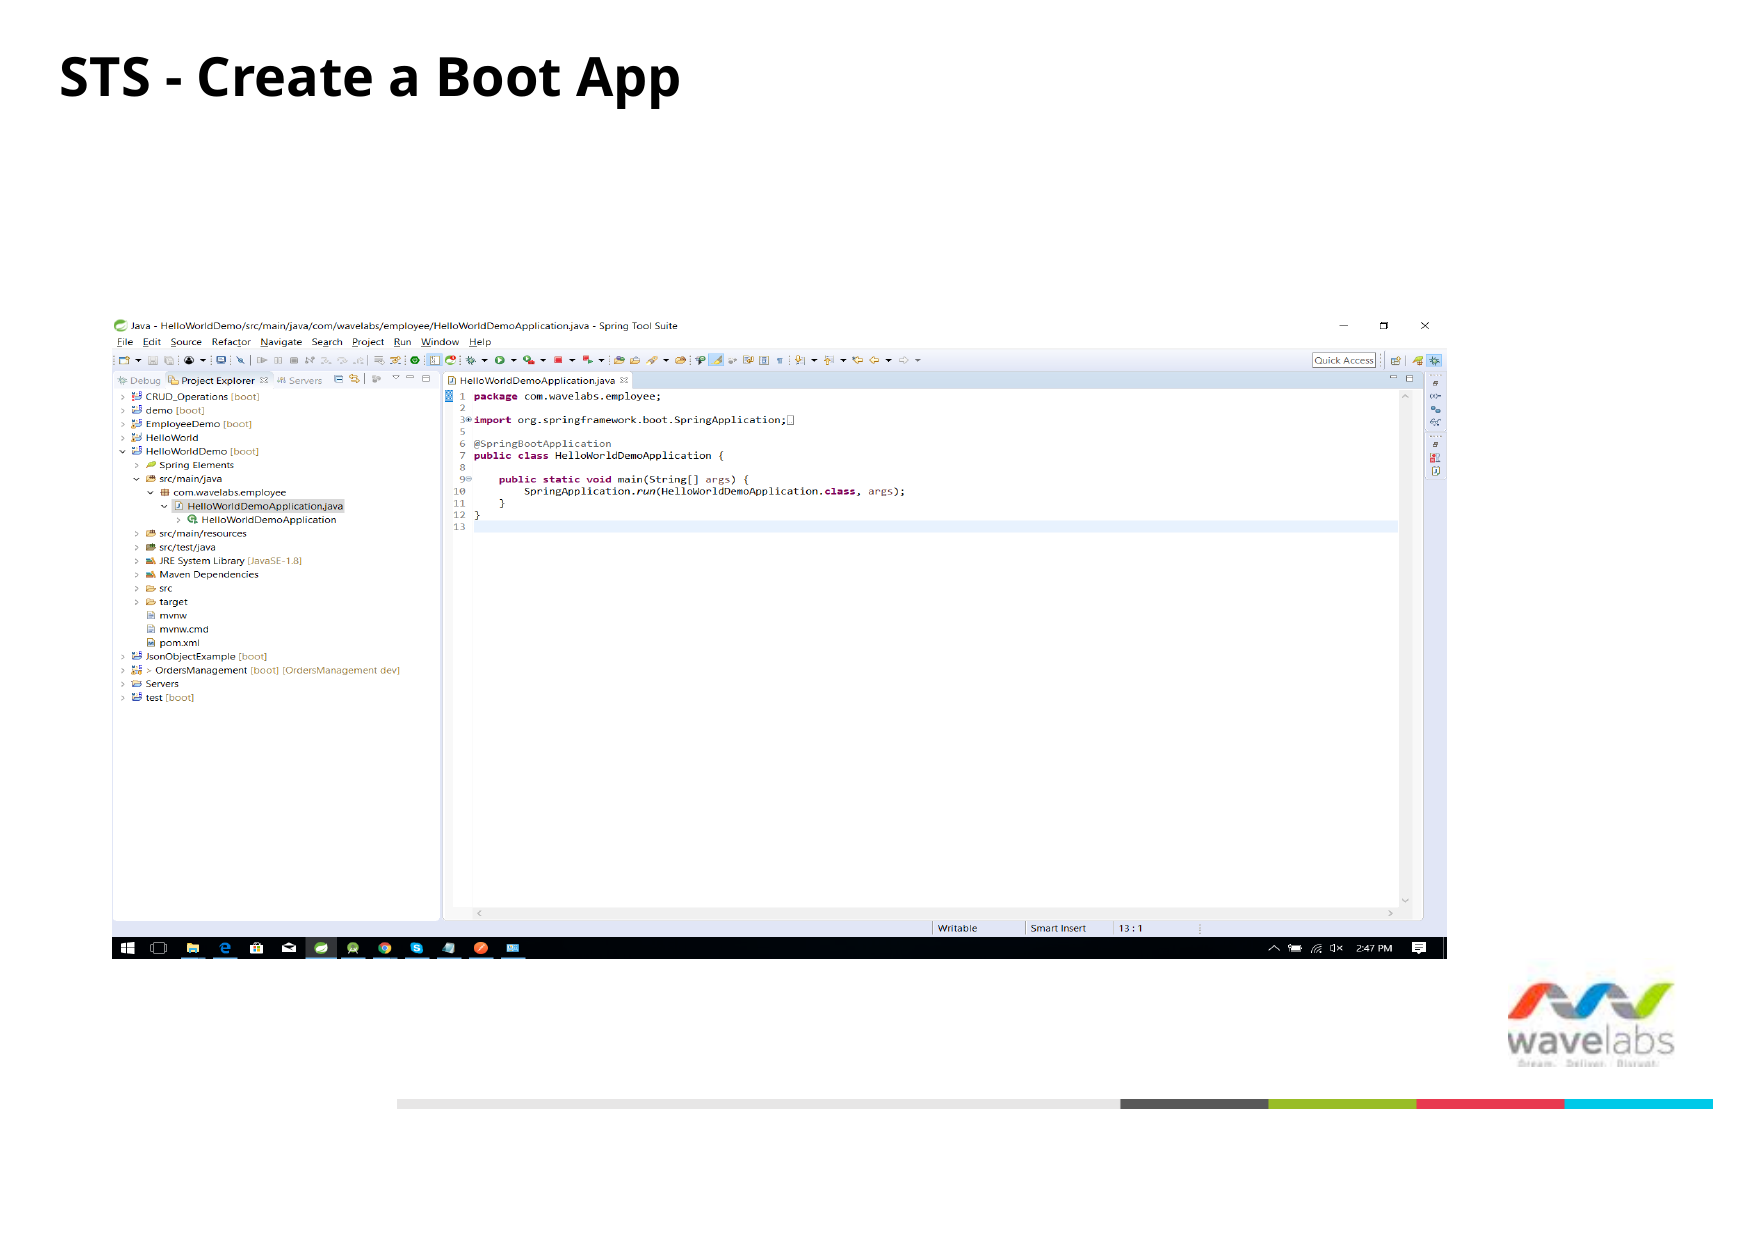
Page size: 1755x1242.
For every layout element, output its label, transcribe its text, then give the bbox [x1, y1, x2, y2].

picture [397, 1099, 1713, 1109]
title STS - Create a Boot App [59, 41, 1695, 163]
picture [1508, 958, 1680, 1067]
picture [111, 317, 1447, 959]
